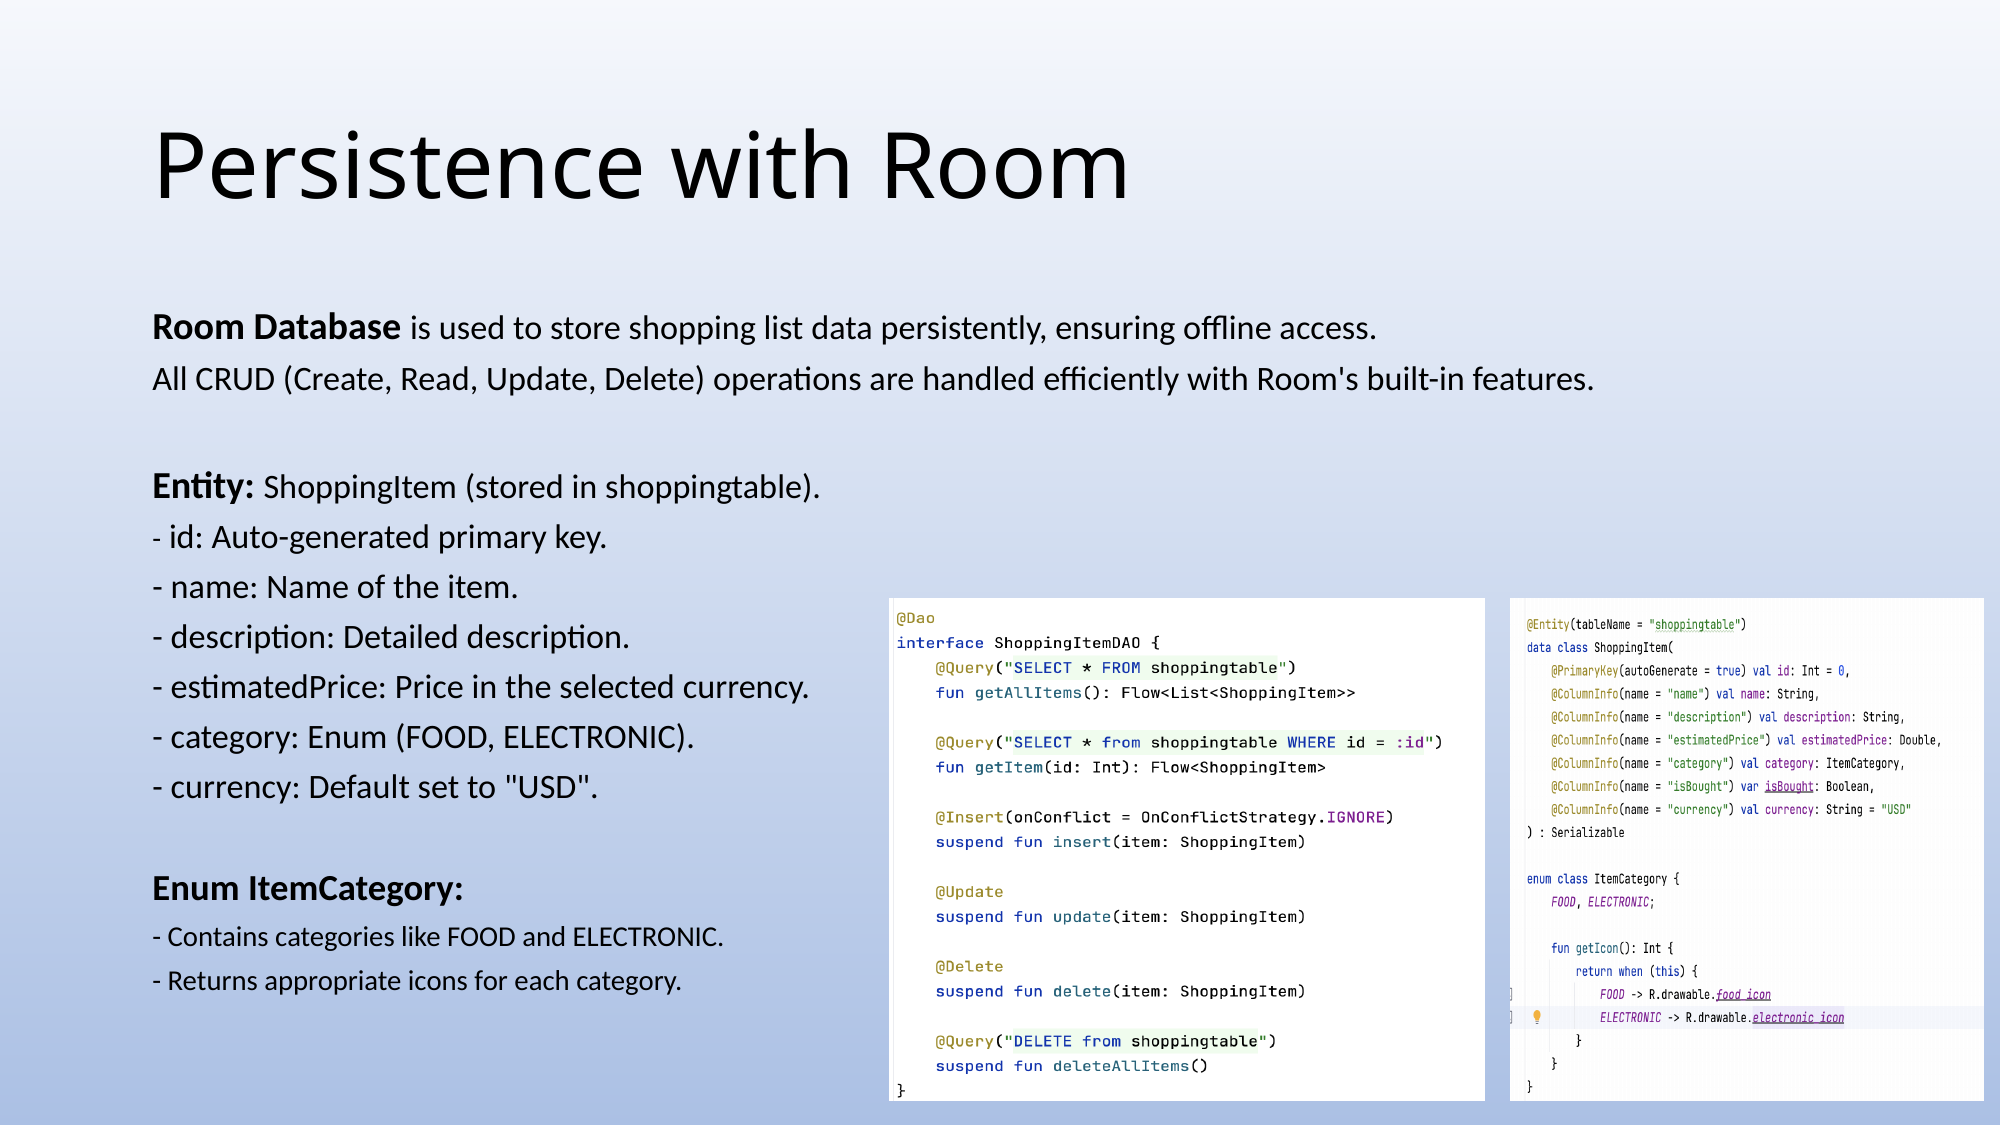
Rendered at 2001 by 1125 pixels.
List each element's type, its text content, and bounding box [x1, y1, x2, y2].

title Persistence with Room [137, 59, 1863, 278]
picture [888, 598, 1485, 1101]
list Room Database is used to store shopping list data persistently, ensuring offline access. All CRUD (Create, Read, Update, Delete) operations are handled efficiently with Room's built-in features. Entity: ShoppingItem (stored in shoppingtable). - id: Auto-generated primary key. - name: Name of the item. - description: Detailed description. - estimatedPrice: Price in the selected currency. - category: Enum (FOOD, ELECTRONIC). - currency: Default set to "USD". Enum ItemCategory: - Contains categories like FOOD and ELECTRONIC. - Returns appropriate icons for each category. [137, 299, 1863, 1014]
picture [1510, 598, 1984, 1101]
